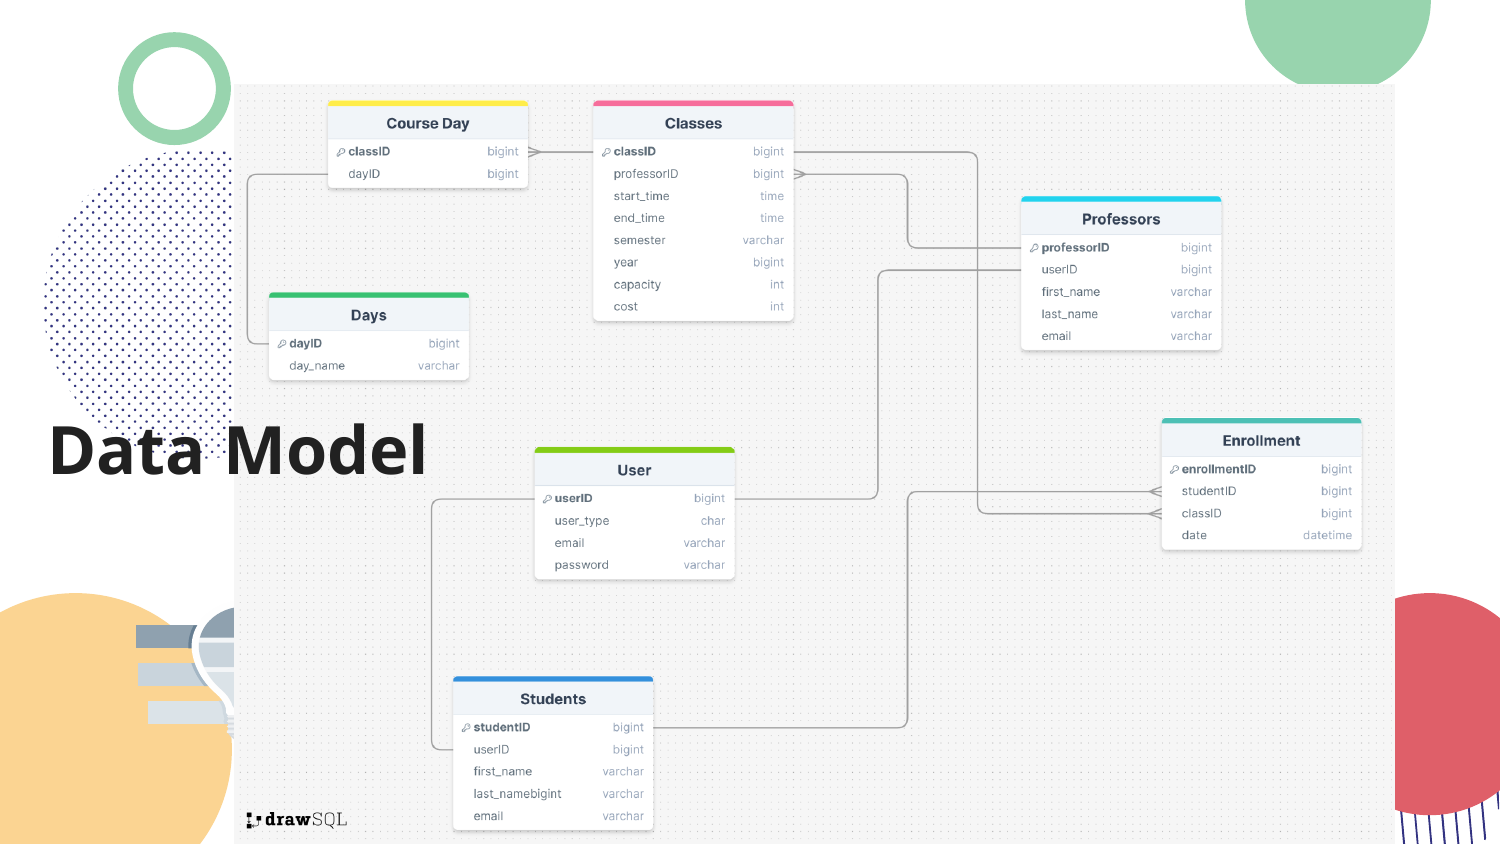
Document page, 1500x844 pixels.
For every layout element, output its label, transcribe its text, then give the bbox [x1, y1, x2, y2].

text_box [135, 600, 229, 748]
picture [43, 84, 1396, 844]
title Data Model [32, 392, 229, 506]
